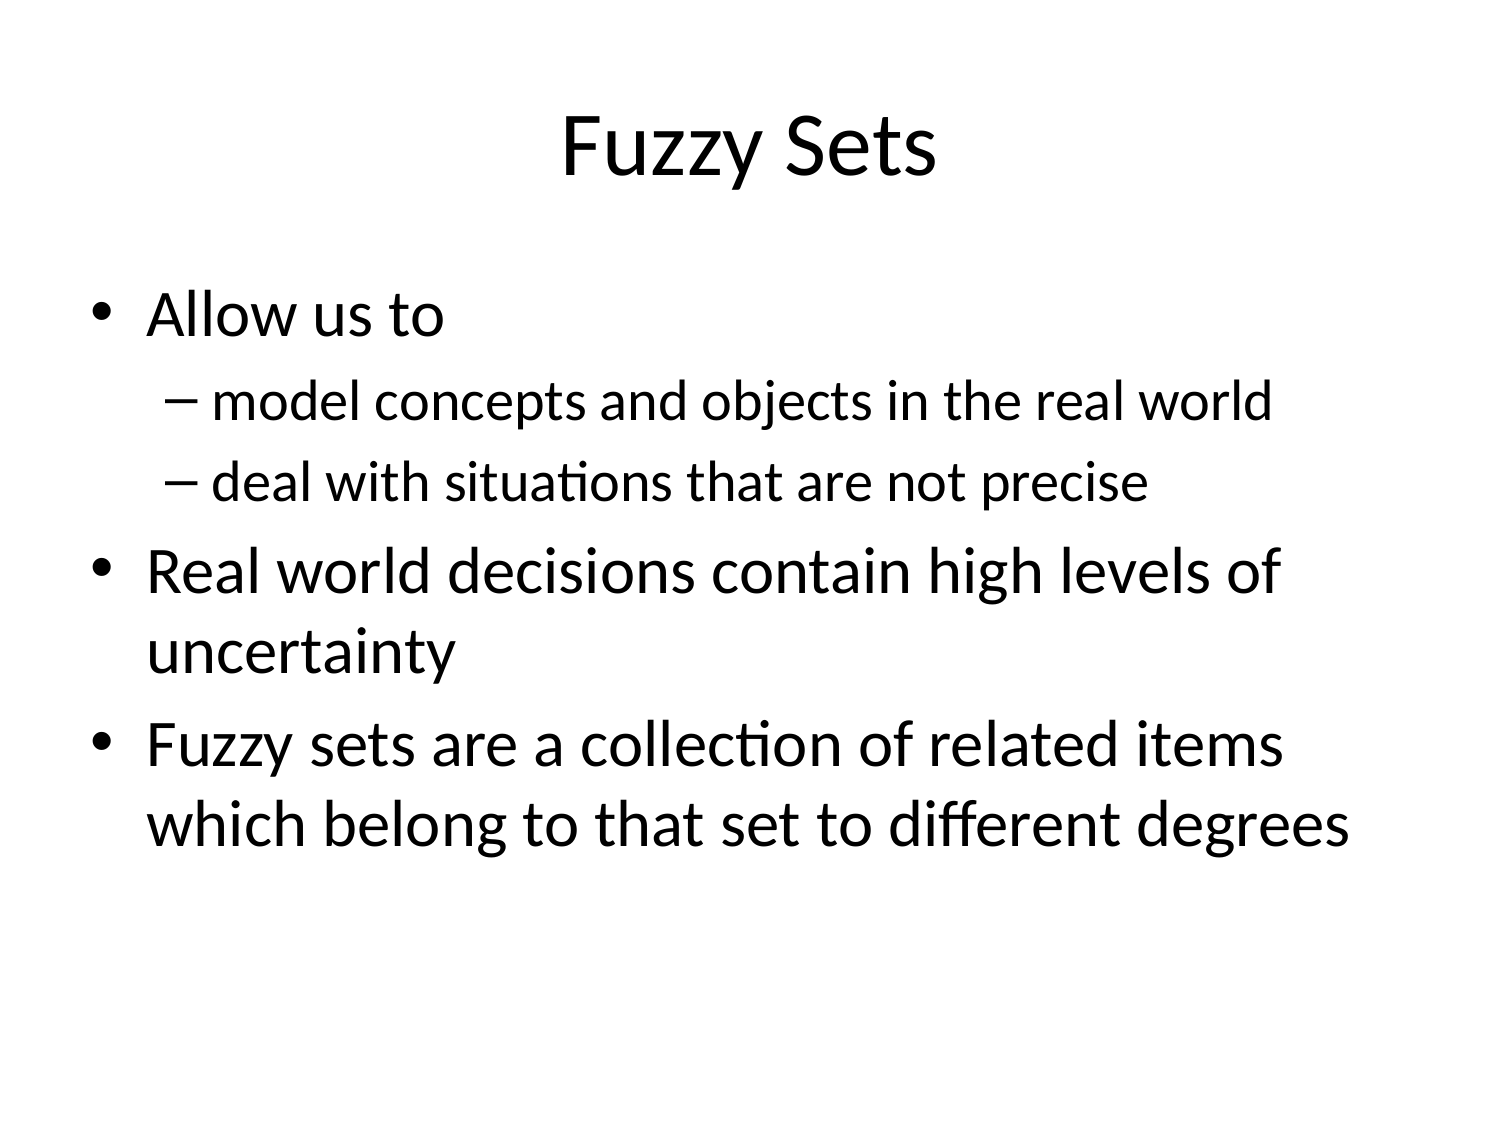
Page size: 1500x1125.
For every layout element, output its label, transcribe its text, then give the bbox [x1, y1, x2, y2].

list Allow us to model concepts and objects in the real world deal with situations that are not precise Real world decisions contain high levels of uncertainty Fuzzy sets are a collection of related items which belong to that set to different degrees [75, 262, 1425, 1005]
title Fuzzy Sets [75, 45, 1425, 233]
